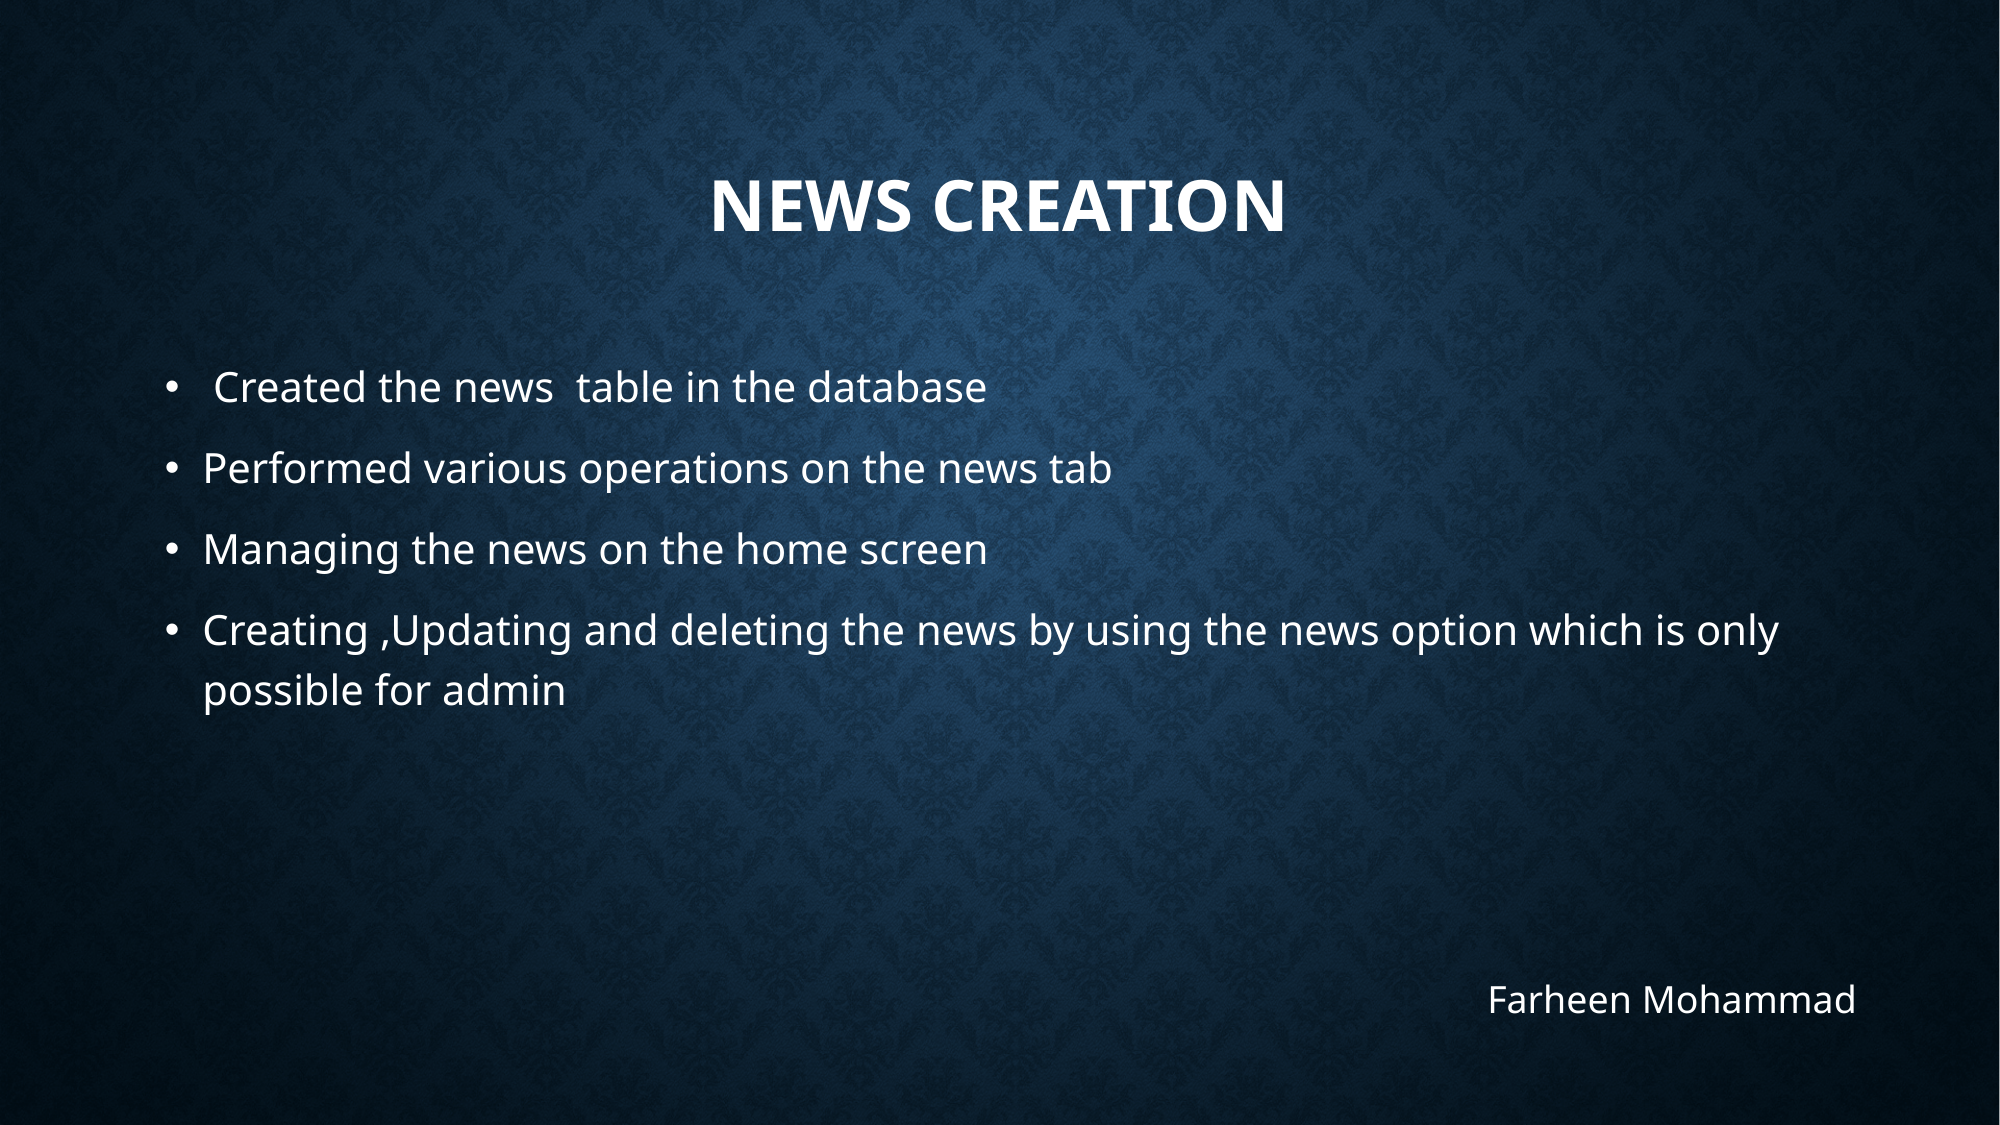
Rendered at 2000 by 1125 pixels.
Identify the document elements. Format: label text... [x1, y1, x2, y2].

list Created the news table in the database Performed various operations on the news tab Managing the news on the home screen Creating ,Updating and deleting the news by using the news option which is only possible for admin [149, 343, 1848, 950]
title News Creation [149, 99, 1848, 318]
text_box Farheen Mohammad [1472, 968, 1872, 1029]
